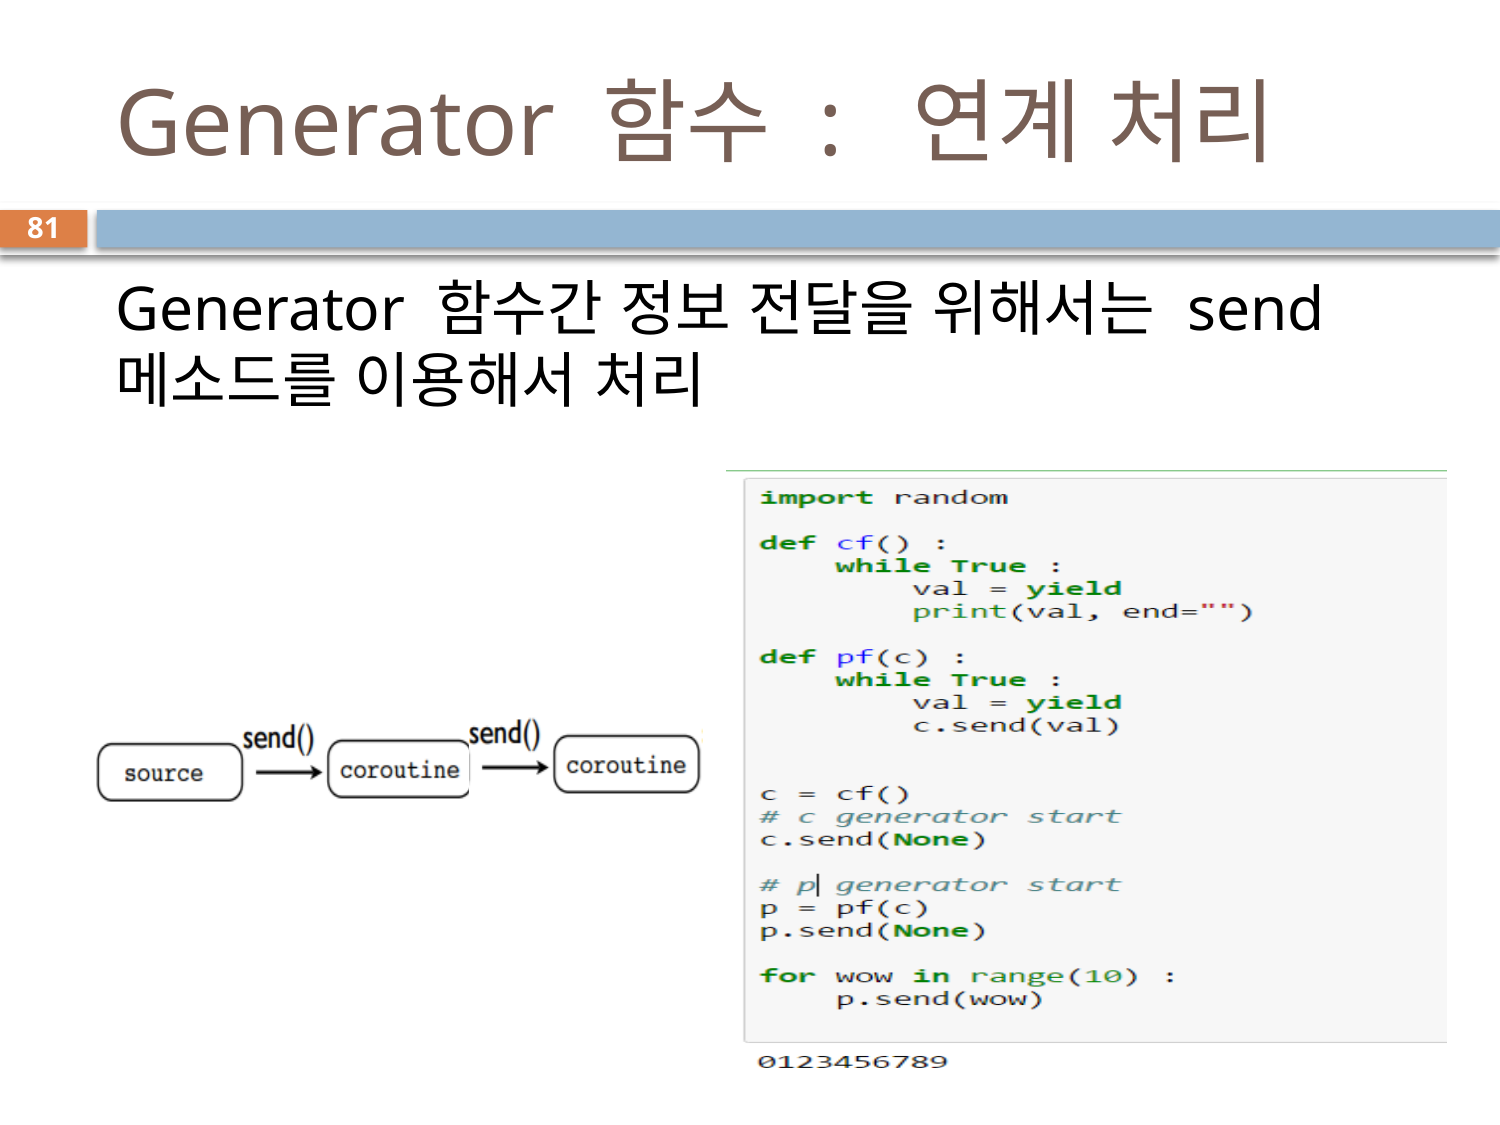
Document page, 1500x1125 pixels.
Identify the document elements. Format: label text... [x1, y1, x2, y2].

slide_number 81 [0, 208, 88, 249]
picture [726, 467, 1448, 1081]
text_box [52, 696, 704, 835]
list Generator 함수간 정보 전달을 위해서는 send메소드를 이용해서 처리 [100, 262, 1438, 480]
title Generator 함수 : 연계 처리 [100, 37, 1438, 200]
